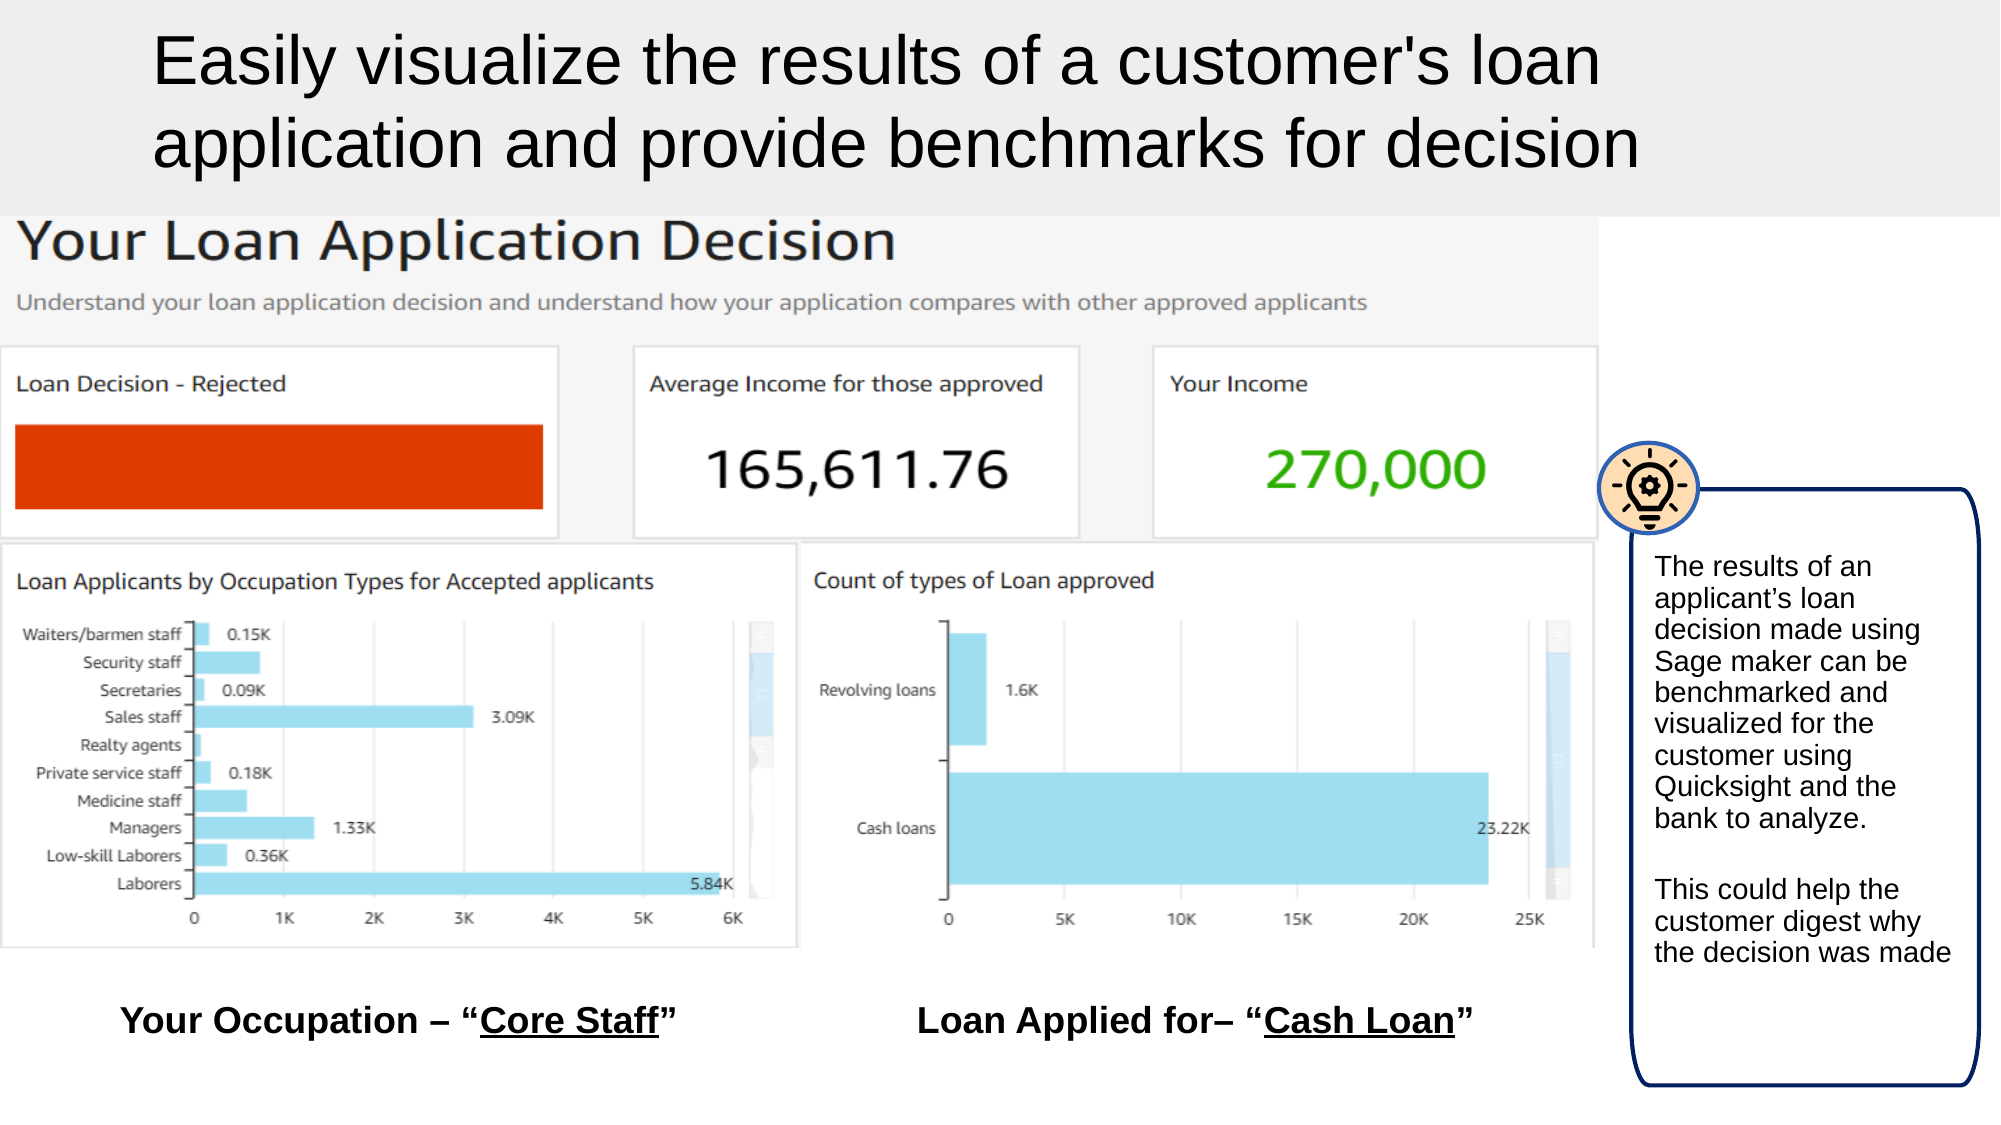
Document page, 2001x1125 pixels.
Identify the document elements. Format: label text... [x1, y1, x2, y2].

title Easily visualize the results of a customer's loan application and provide benchmarks for decision [137, 25, 1793, 171]
picture [0, 216, 1600, 948]
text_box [1598, 442, 1699, 535]
text_box [0, 0, 2000, 217]
text_box Your Occupation – “Core Staff” [0, 956, 797, 1125]
text_box The results of an applicant’s loan decision made using Sage maker can be benchmarked and visualized for the customer using Quicksight and the bank to analyze. This could help the customer digest why the decision was made [1629, 487, 1982, 1088]
text_box Loan Applied for– “Cash Loan” [794, 955, 1597, 1125]
